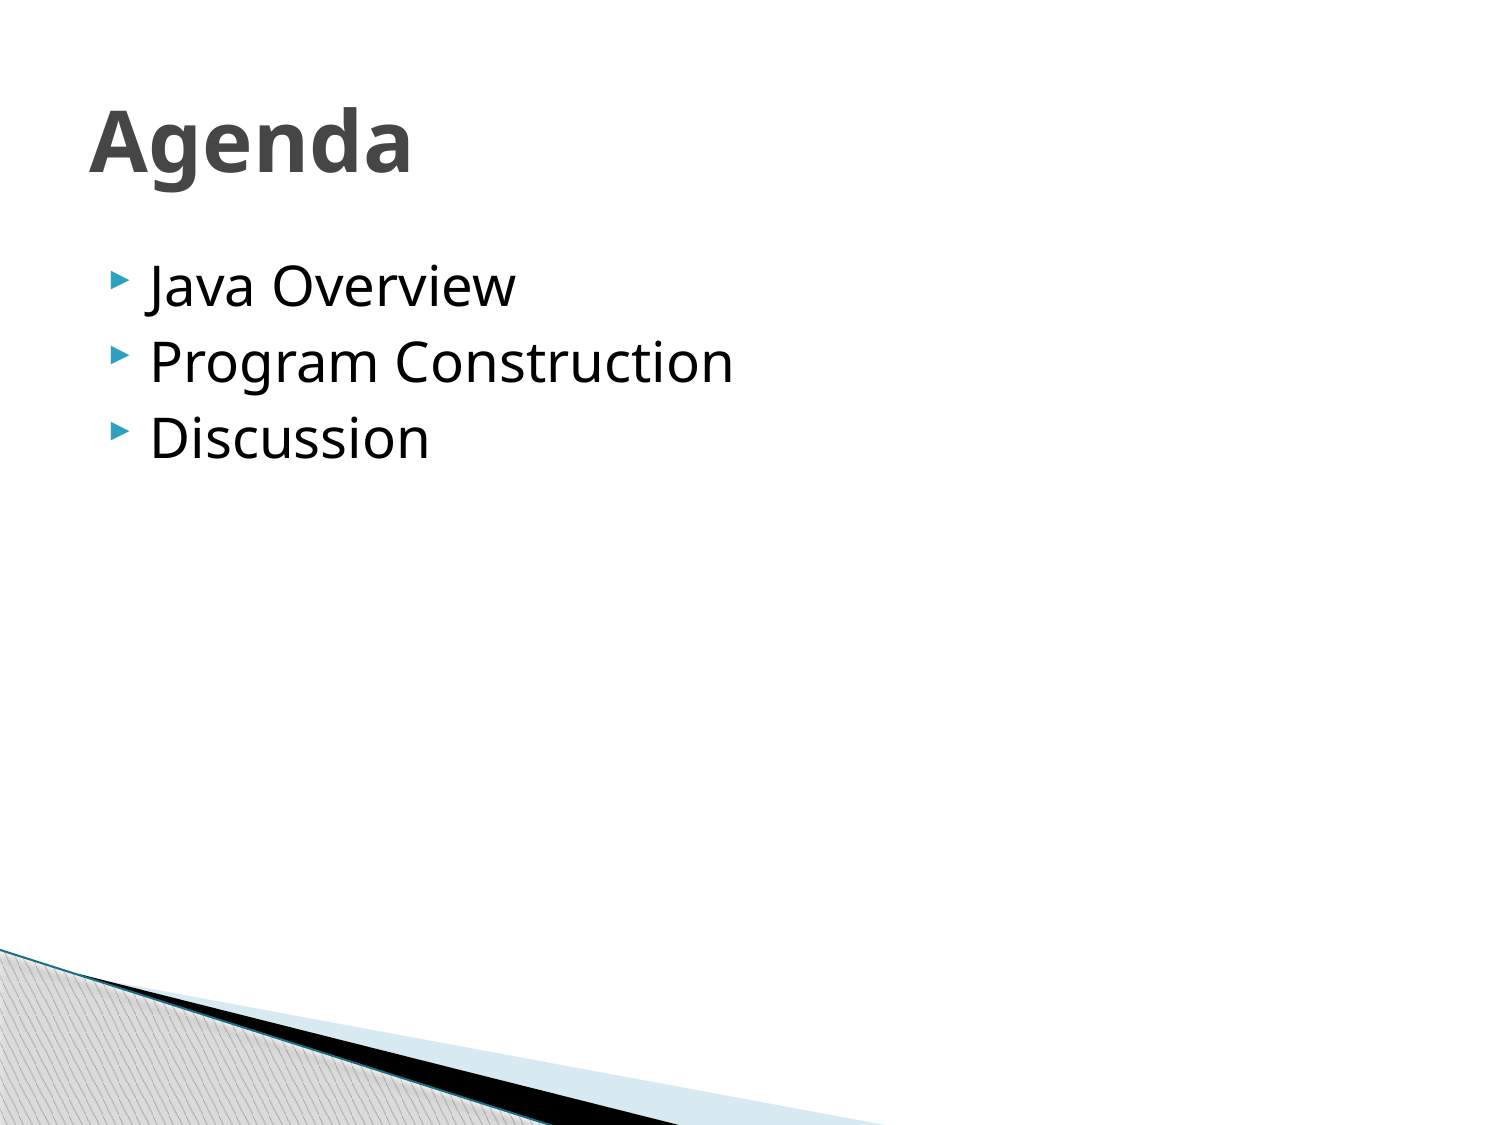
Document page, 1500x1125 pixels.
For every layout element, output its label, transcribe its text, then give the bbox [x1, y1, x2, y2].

title Agenda [75, 45, 1425, 233]
list Java Overview Program Construction Discussion [75, 243, 1425, 986]
